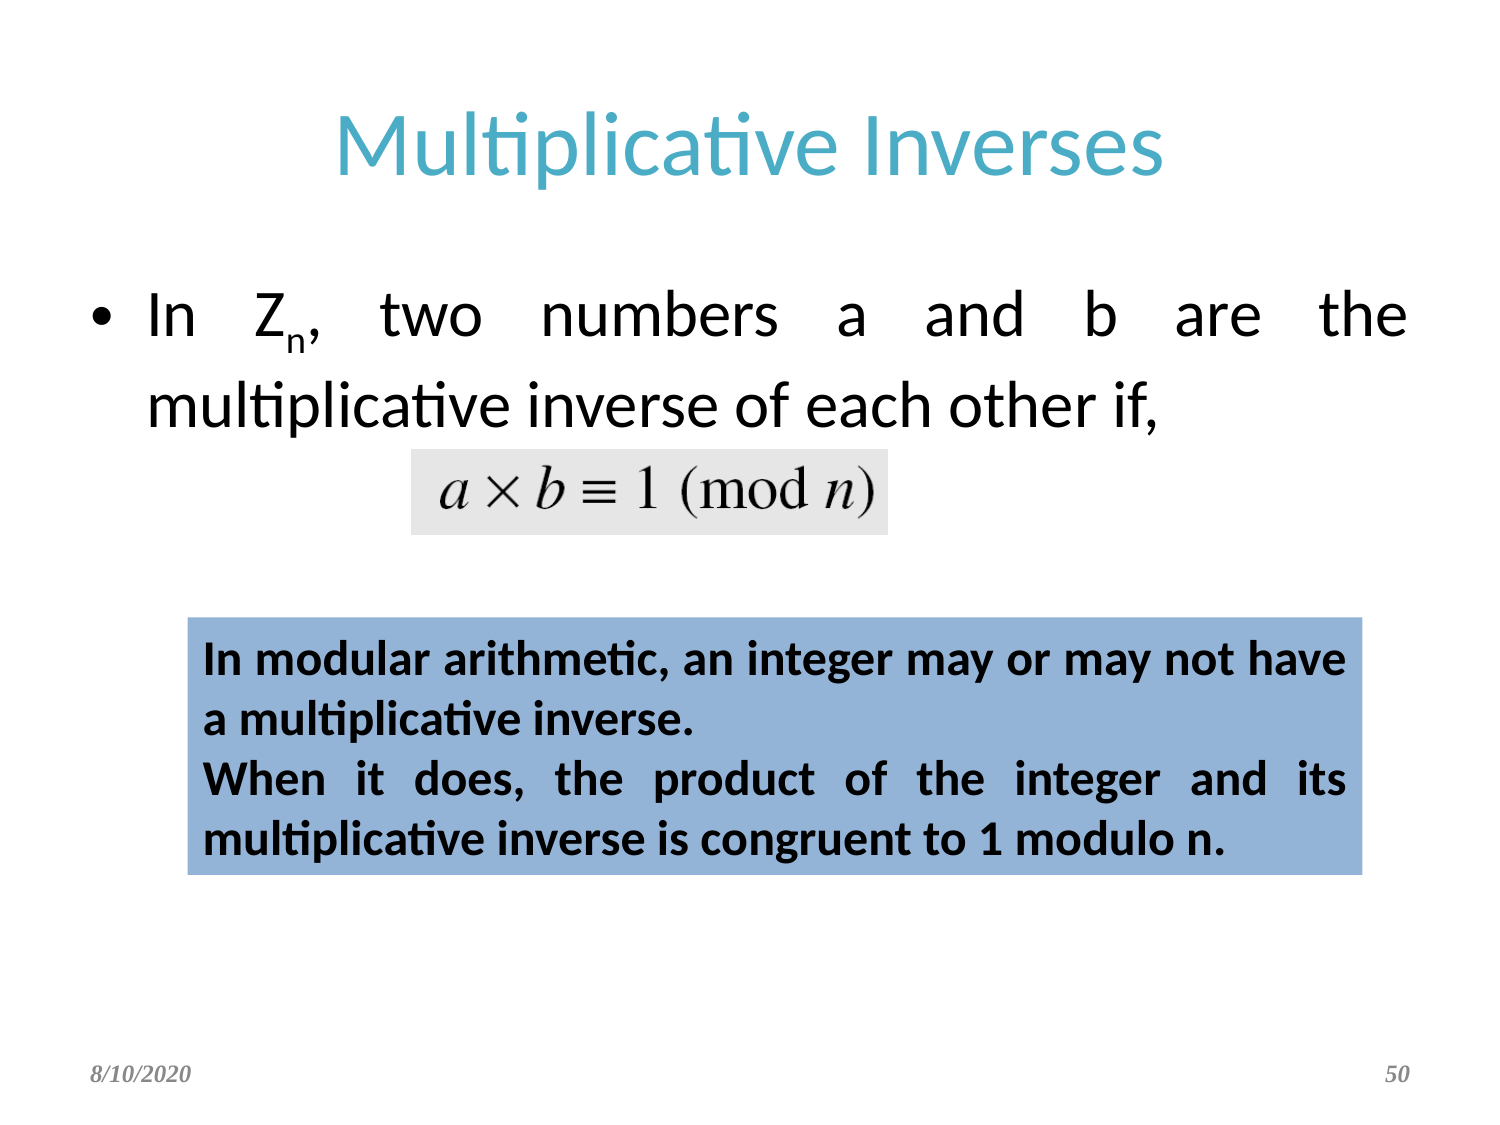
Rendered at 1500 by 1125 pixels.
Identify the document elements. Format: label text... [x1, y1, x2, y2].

list In Zn, two numbers a and b are the multiplicative inverse of each other if, [75, 262, 1425, 1005]
text_box In modular arithmetic, an integer may or may not have a multiplicative inverse. When it does, the product of the integer and its multiplicative inverse is congruent to 1 modulo n. [187, 617, 1363, 875]
picture [410, 449, 888, 536]
slide_number ‹#› [1074, 1042, 1425, 1103]
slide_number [75, 1042, 425, 1103]
title Multiplicative Inverses [75, 45, 1425, 233]
